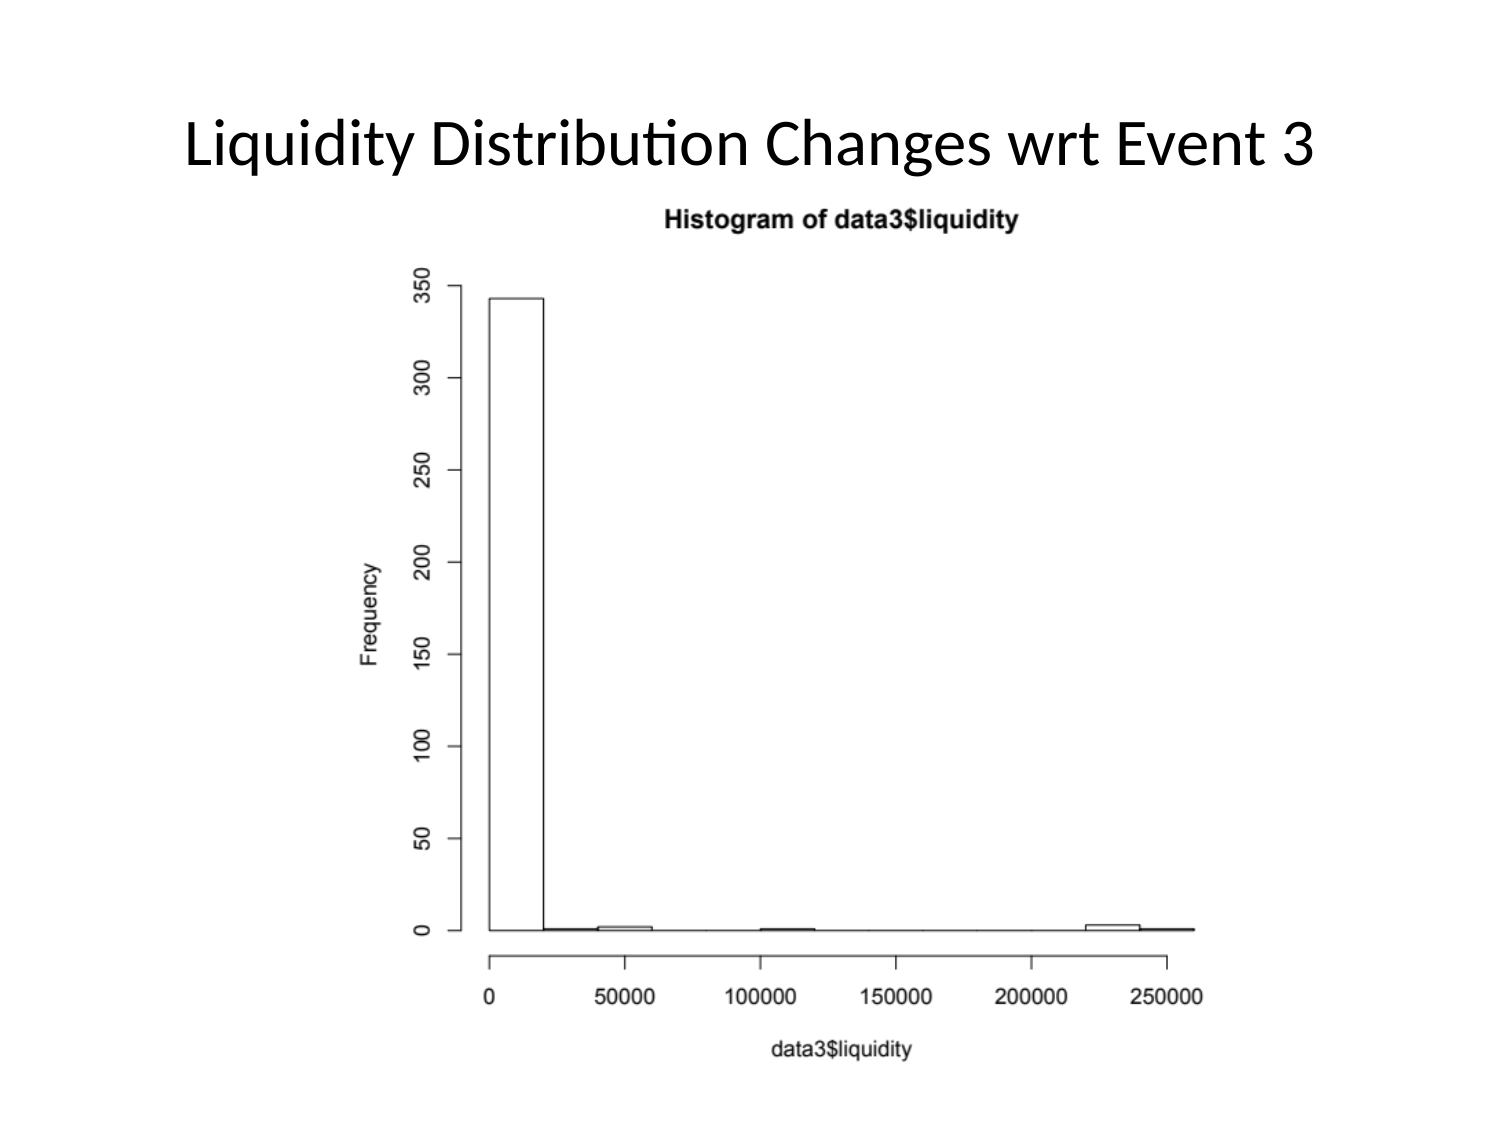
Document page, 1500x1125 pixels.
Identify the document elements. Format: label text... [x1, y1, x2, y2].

title Liquidity Distribution Changes wrt Event 3 [75, 45, 1425, 233]
picture [352, 165, 1276, 1088]
